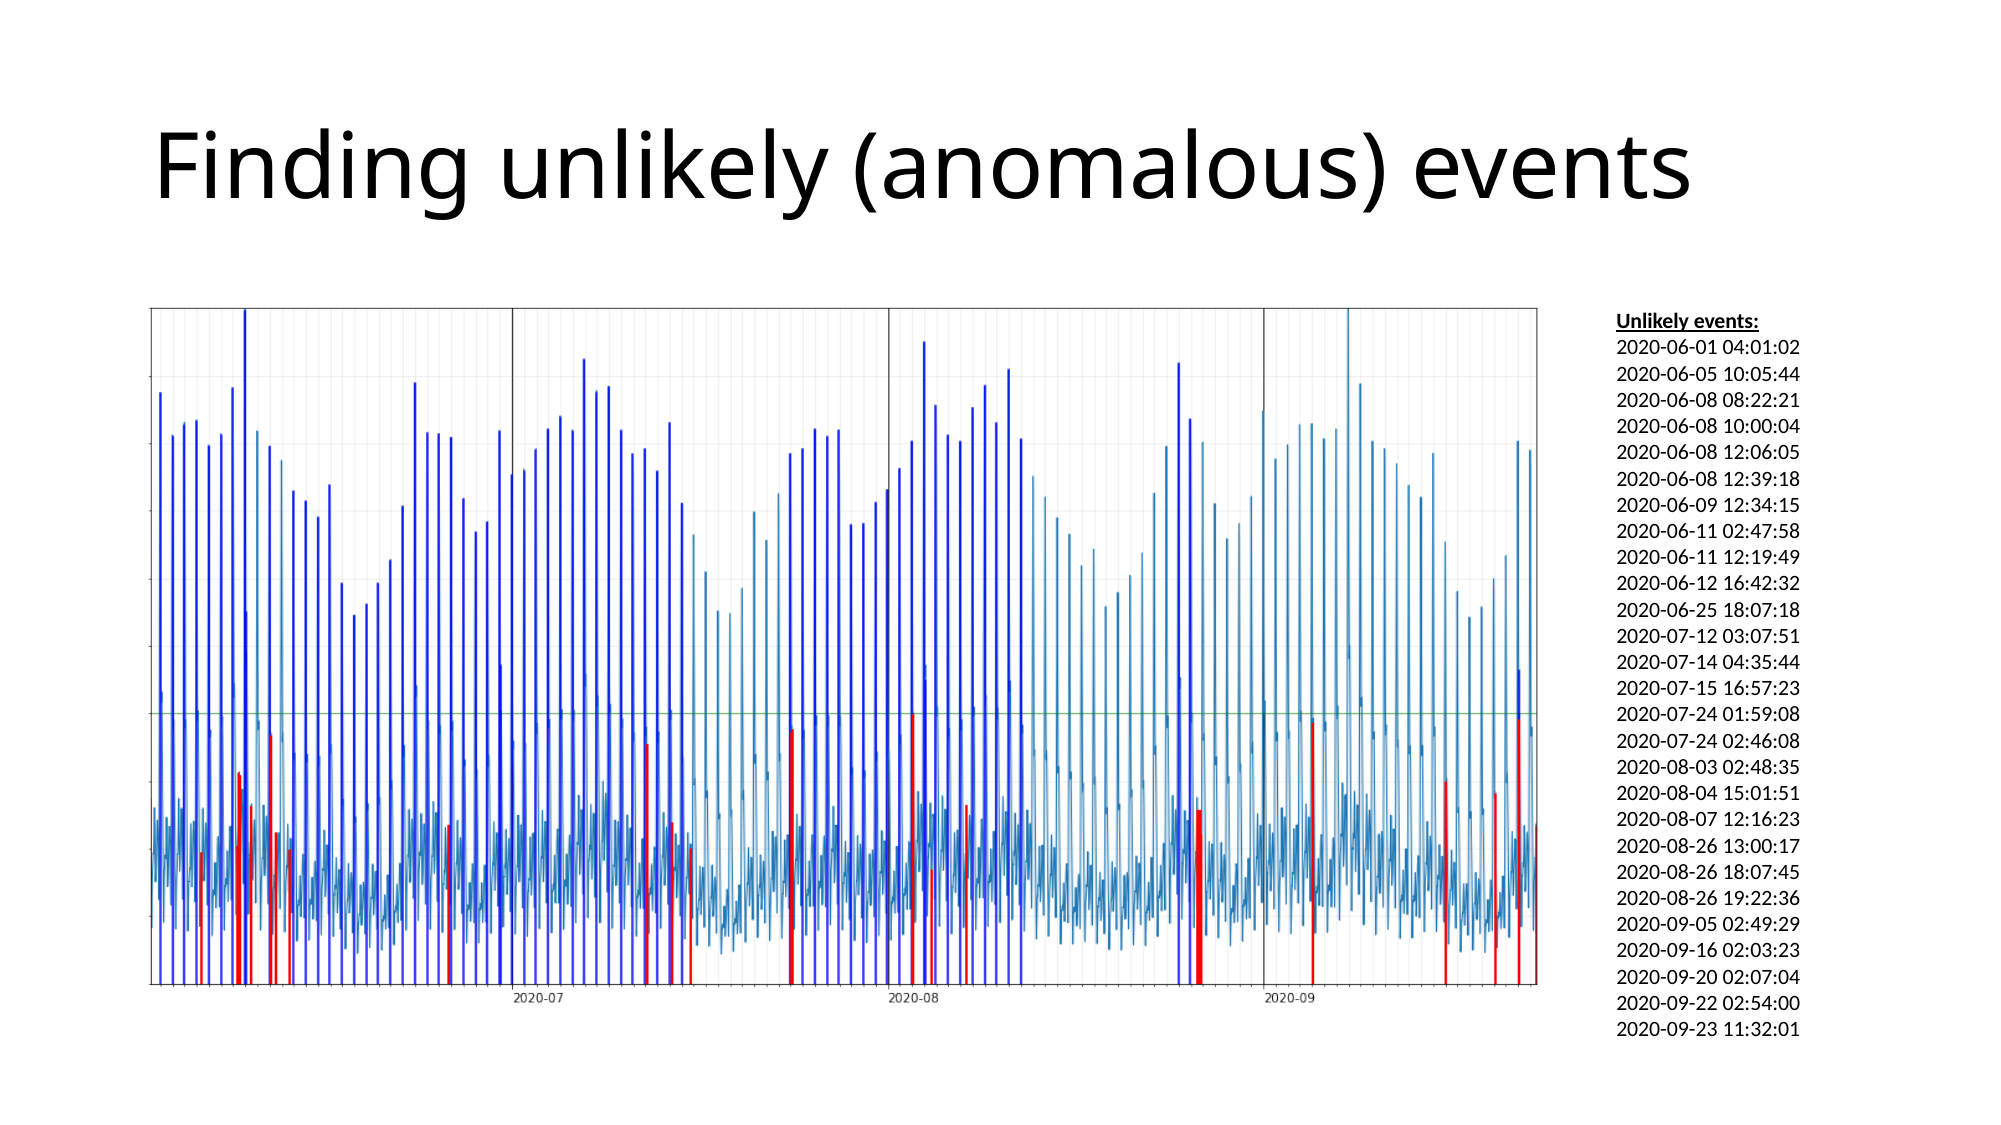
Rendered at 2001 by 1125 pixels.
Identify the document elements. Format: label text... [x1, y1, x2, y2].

title Finding unlikely (anomalous) events [137, 59, 1863, 278]
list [137, 299, 1544, 1014]
text_box Unlikely events: 2020-06-01 04:01:02 2020-06-05 10:05:44 2020-06-08 08:22:21 2020-06-08 10:00:04 2020-06-08 12:06:05 2020-06-08 12:39:18 2020-06-09 12:34:15 2020-06-11 02:47:58 2020-06-11 12:19:49 2020-06-12 16:42:32 2020-06-25 18:07:18 2020-07-12 03:07:51 2020-07-14 04:35:44 2020-07-15 16:57:23 2020-07-24 01:59:08 2020-07-24 02:46:08 2020-08-03 02:48:35 2020-08-04 15:01:51 2020-08-07 12:16:23 2020-08-26 13:00:17 2020-08-26 18:07:45 2020-08-26 19:22:36 2020-09-05 02:49:29 2020-09-16 02:03:23 2020-09-20 02:07:04 2020-09-22 02:54:00 2020-09-23 11:32:01 [1601, 299, 1824, 1049]
